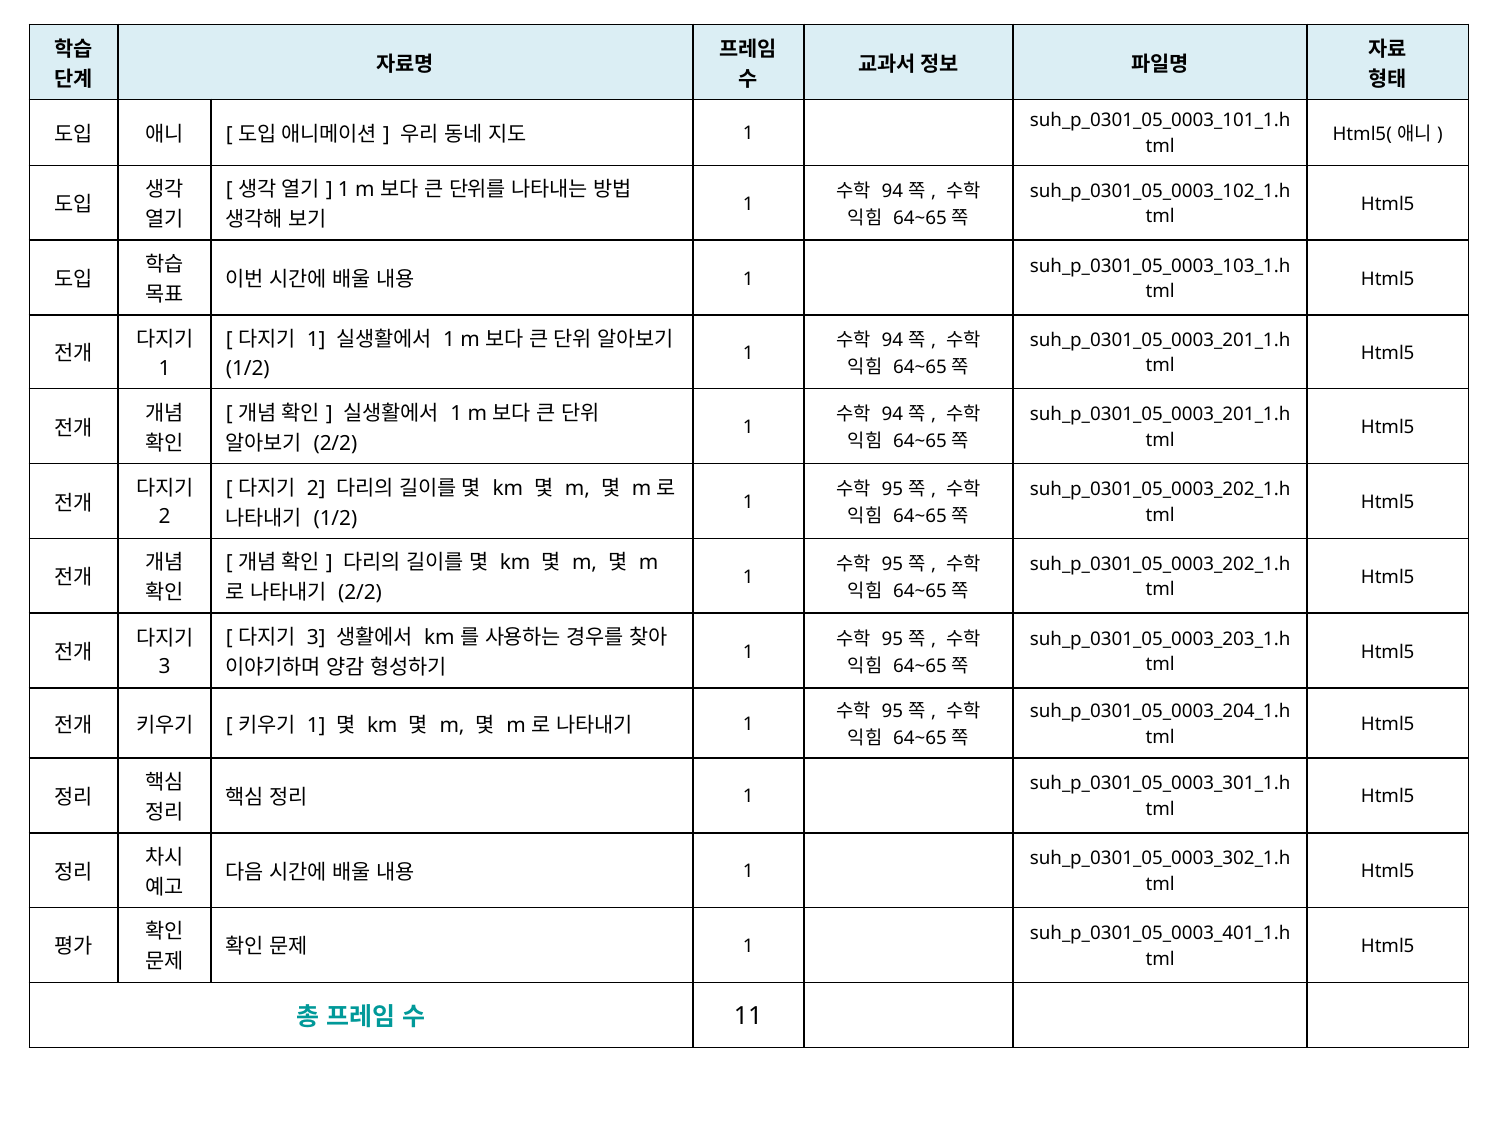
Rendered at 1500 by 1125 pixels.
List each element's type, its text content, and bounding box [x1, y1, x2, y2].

table_cell 이번 시간에 배울 내용 [212, 241, 692, 314]
table_cell 1 [694, 464, 803, 538]
table_cell Html5 [1308, 834, 1468, 907]
table_cell 전개 [30, 389, 117, 463]
table_cell [다지기 3] 생활에서 km를 사용하는 경우를 찾아 이야기하며 양감 형성하기 [212, 614, 692, 687]
table_cell [다지기 2] 다리의 길이를 몇 km 몇 m, 몇 m로 나타내기 (1/2) [212, 464, 692, 538]
table_cell 1 [694, 316, 803, 388]
table_cell Html5 [1308, 614, 1468, 687]
table_cell 확인 문제 [212, 908, 692, 982]
table_cell [805, 241, 1012, 314]
table_cell 총 프레임 수 [30, 983, 692, 1047]
table_cell suh_p_0301_05_0003_102_1.html [1014, 166, 1306, 239]
table_header 교과서 정보 [805, 25, 1012, 99]
table_cell [개념 확인] 실생활에서 1 m보다 큰 단위 알아보기 (2/2) [212, 389, 692, 463]
table_cell 수학 94쪽, 수학 익힘 64~65쪽 [805, 389, 1012, 463]
table_header 파일명 [1014, 25, 1306, 99]
table_cell Html5 [1308, 539, 1468, 612]
table_cell 도입 [30, 241, 117, 314]
table_cell [생각 열기] 1 m보다 큰 단위를 나타내는 방법 생각해 보기 [212, 166, 692, 239]
table_cell Html5 [1308, 908, 1468, 982]
table_cell 수학 94쪽, 수학 익힘 64~65쪽 [805, 166, 1012, 239]
table_cell [개념 확인] 다리의 길이를 몇 km 몇 m, 몇 m로 나타내기 (2/2) [212, 539, 692, 612]
table_cell suh_p_0301_05_0003_302_1.html [1014, 834, 1306, 907]
table_cell 1 [694, 539, 803, 612]
table_cell [805, 759, 1012, 832]
table_cell 학습 목표 [119, 241, 210, 314]
table_cell 정리 [30, 759, 117, 832]
table_cell [다지기 1] 실생활에서 1 m보다 큰 단위 알아보기 (1/2) [212, 316, 692, 388]
table_cell 수학 94쪽, 수학 익힘 64~65쪽 [805, 316, 1012, 388]
table_cell [805, 834, 1012, 907]
table_cell 다지기 2 [119, 464, 210, 538]
table_cell 핵심 정리 [119, 759, 210, 832]
table_cell suh_p_0301_05_0003_201_1.html [1014, 316, 1306, 388]
table_cell 평가 [30, 908, 117, 982]
table_cell 개념 확인 [119, 389, 210, 463]
table_header 자료명 [119, 25, 692, 99]
table_cell [1308, 983, 1468, 1047]
table_cell Html5 [1308, 464, 1468, 538]
table_cell 1 [694, 389, 803, 463]
table_cell 1 [694, 834, 803, 907]
table_cell 1 [694, 100, 803, 165]
table_cell 1 [694, 614, 803, 687]
table_cell 키우기 [119, 689, 210, 757]
table_cell 애니 [119, 100, 210, 165]
table_cell 수학 95쪽, 수학 익힘 64~65쪽 [805, 689, 1012, 757]
table_cell 다지기 1 [119, 316, 210, 388]
table_cell 전개 [30, 689, 117, 757]
table_cell Html5 [1308, 166, 1468, 239]
table_cell 도입 [30, 166, 117, 239]
table_cell 개념 확인 [119, 539, 210, 612]
table_cell 1 [694, 759, 803, 832]
table_cell suh_p_0301_05_0003_401_1.html [1014, 908, 1306, 982]
table_header 학습 단계 [30, 25, 117, 99]
table_cell 핵심 정리 [212, 759, 692, 832]
table_cell [도입 애니메이션] 우리 동네 지도 [212, 100, 692, 165]
table_cell suh_p_0301_05_0003_301_1.html [1014, 759, 1306, 832]
table_cell [805, 100, 1012, 165]
table_cell [1014, 983, 1306, 1047]
table_cell 전개 [30, 614, 117, 687]
table_cell suh_p_0301_05_0003_202_1.html [1014, 464, 1306, 538]
table_cell [805, 908, 1012, 982]
table_cell 생각 열기 [119, 166, 210, 239]
table_cell 전개 [30, 464, 117, 538]
table_cell 다지기 3 [119, 614, 210, 687]
table_cell 전개 [30, 539, 117, 612]
table_cell suh_p_0301_05_0003_201_1.html [1014, 389, 1306, 463]
table_cell suh_p_0301_05_0003_103_1.html [1014, 241, 1306, 314]
table_cell Html5 [1308, 389, 1468, 463]
table_cell 정리 [30, 834, 117, 907]
table_cell suh_p_0301_05_0003_203_1.html [1014, 614, 1306, 687]
table_cell suh_p_0301_05_0003_204_1.html [1014, 689, 1306, 757]
table_cell 1 [694, 689, 803, 757]
table_cell [키우기 1] 몇 km 몇 m, 몇 m로 나타내기 [212, 689, 692, 757]
table_cell [805, 983, 1012, 1047]
table_cell 수학 95쪽, 수학 익힘 64~65쪽 [805, 464, 1012, 538]
table_cell 1 [694, 241, 803, 314]
table_cell suh_p_0301_05_0003_202_1.html [1014, 539, 1306, 612]
table_cell 확인 문제 [119, 908, 210, 982]
table_cell Html5 [1308, 759, 1468, 832]
table_cell 다음 시간에 배울 내용 [212, 834, 692, 907]
table_cell Html5(애니) [1308, 100, 1468, 165]
table_cell 수학 95쪽, 수학 익힘 64~65쪽 [805, 539, 1012, 612]
table_cell 수학 95쪽, 수학 익힘 64~65쪽 [805, 614, 1012, 687]
table_cell 11 [694, 983, 803, 1047]
table_cell 전개 [30, 316, 117, 388]
table_cell 차시 예고 [119, 834, 210, 907]
table_header 자료 형태 [1308, 25, 1468, 99]
table_cell Html5 [1308, 689, 1468, 757]
table_cell Html5 [1308, 316, 1468, 388]
table_cell 1 [694, 908, 803, 982]
table_header 프레임 수 [694, 25, 803, 99]
table_cell Html5 [1308, 241, 1468, 314]
table_cell suh_p_0301_05_0003_101_1.html [1014, 100, 1306, 165]
table_cell 도입 [30, 100, 117, 165]
table_cell 1 [694, 166, 803, 239]
